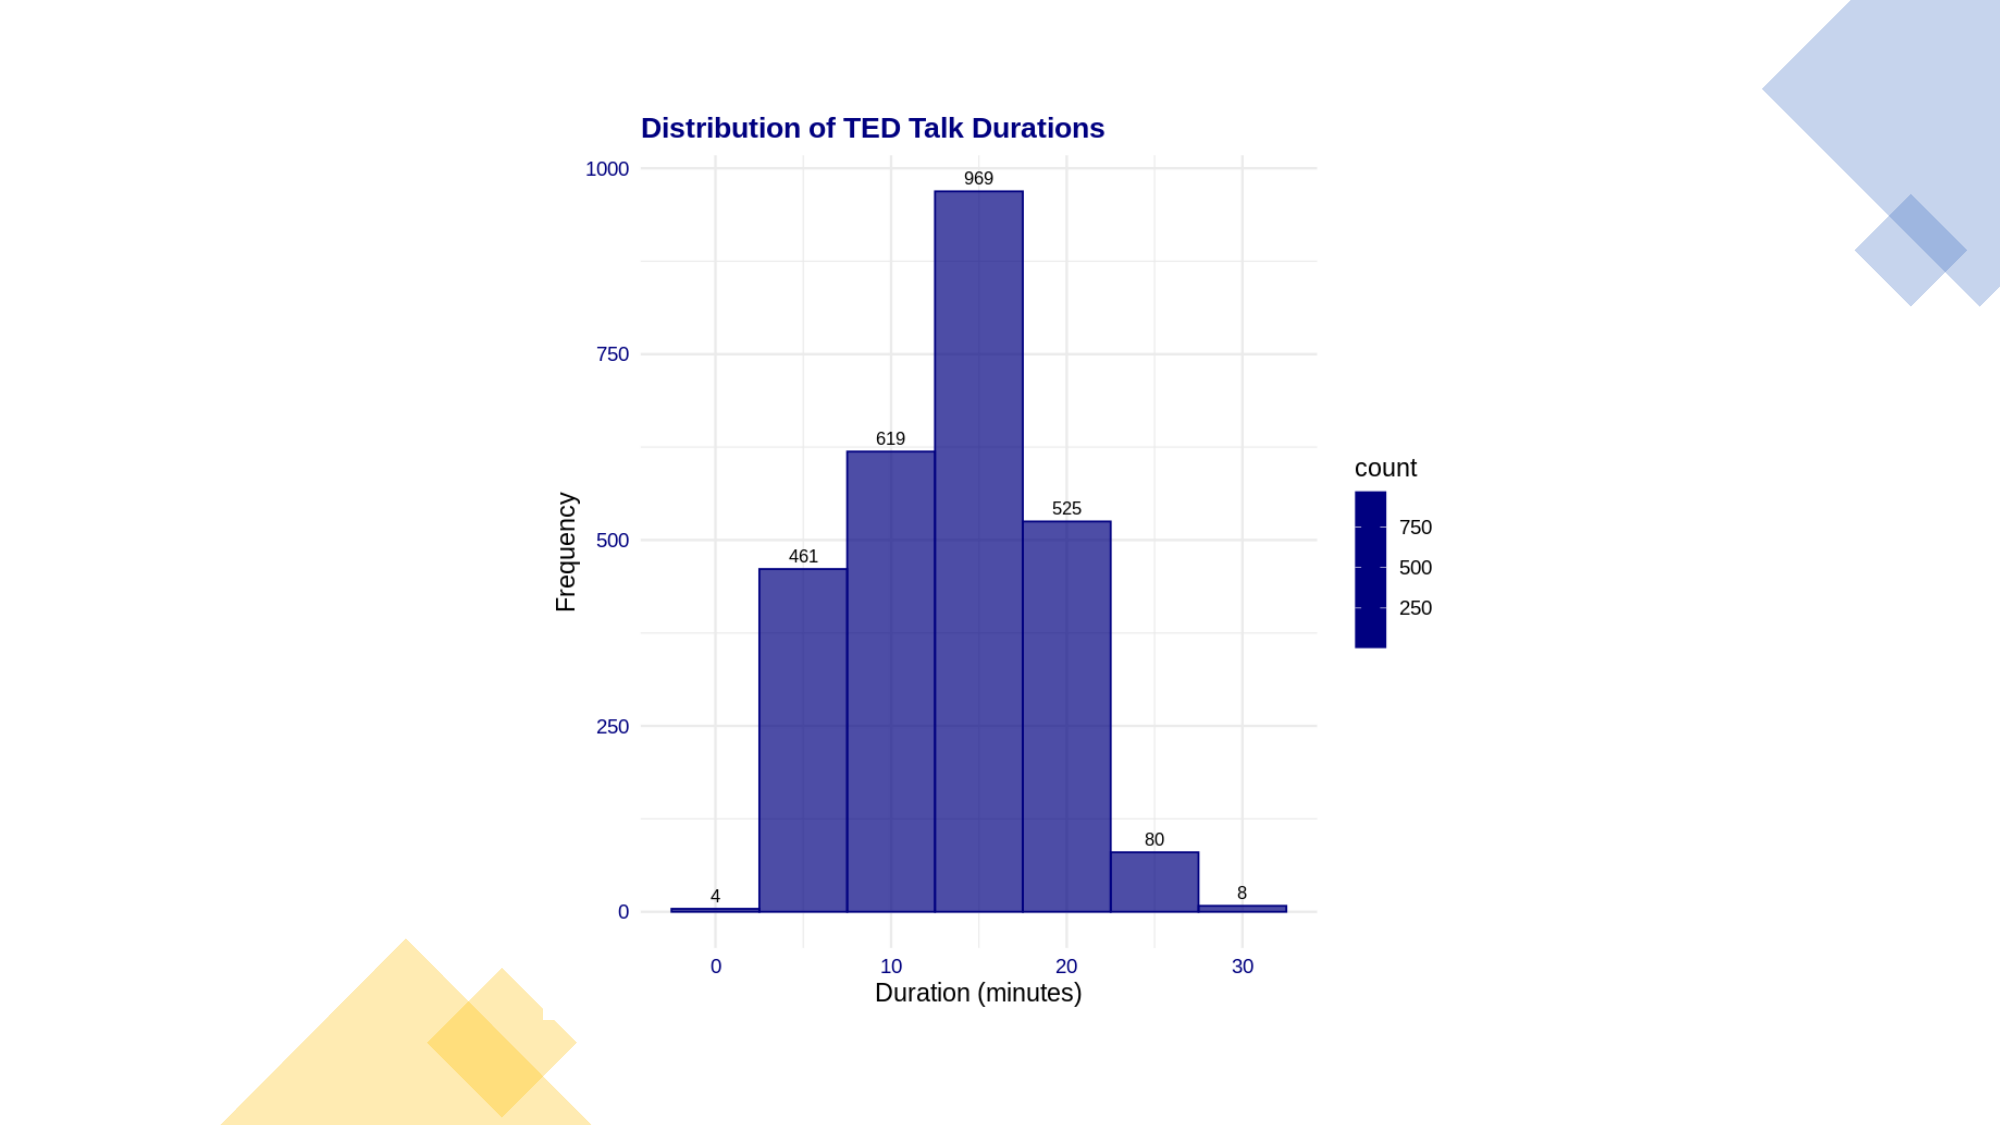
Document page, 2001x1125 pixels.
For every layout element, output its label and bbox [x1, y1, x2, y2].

text_box [0, 0, 2000, 1125]
text_box [1798, 0, 2000, 291]
picture [543, 105, 1457, 1020]
text_box [469, 966, 579, 1076]
text_box [218, 936, 593, 1125]
